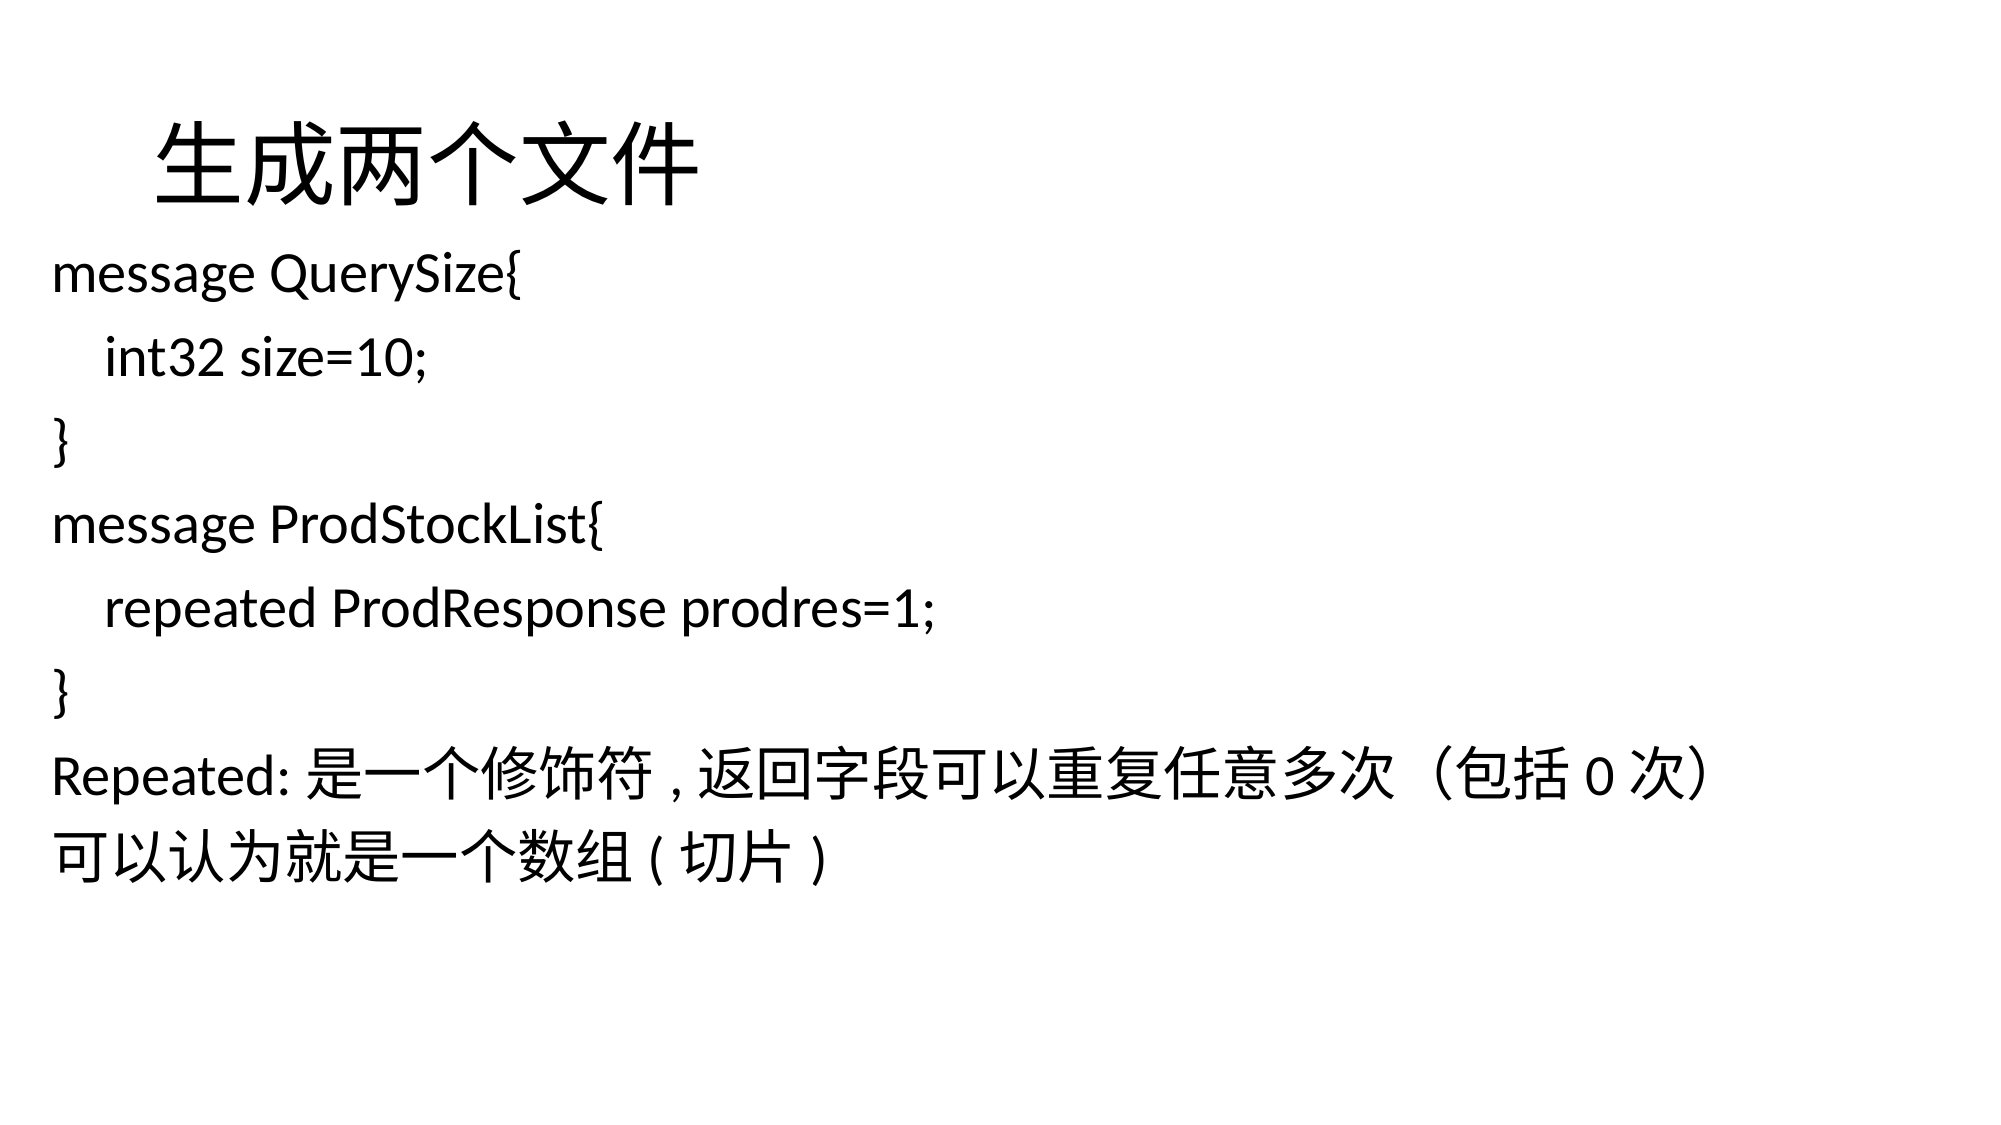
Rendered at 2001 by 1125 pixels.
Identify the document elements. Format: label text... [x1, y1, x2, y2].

list message QuerySize{ int32 size=10; } message ProdStockList{ repeated ProdResponse prodres=1; } Repeated:是一个修饰符,返回字段可以重复任意多次（包括0次） 可以认为就是一个数组(切片) [36, 235, 1863, 1014]
title 生成两个文件 [137, 59, 1863, 235]
